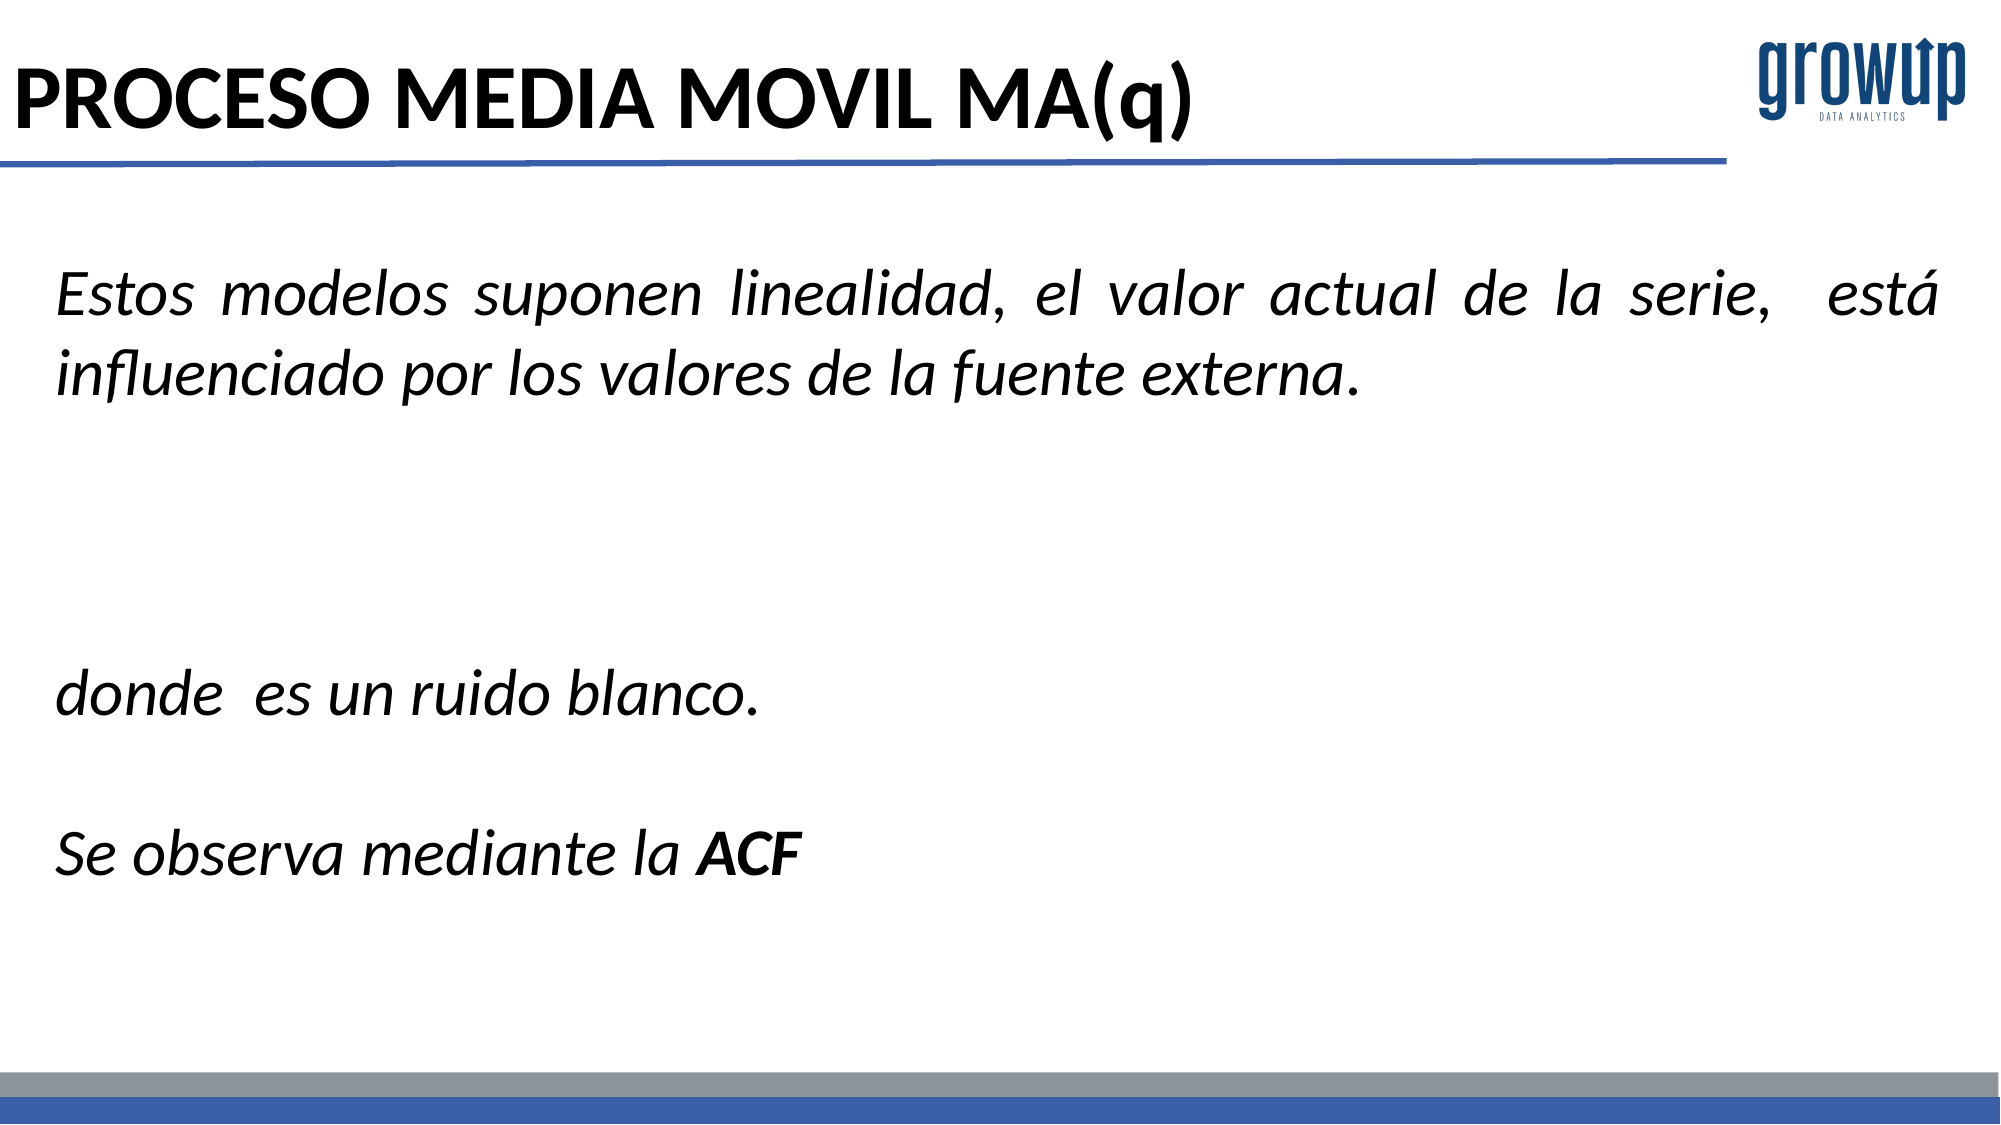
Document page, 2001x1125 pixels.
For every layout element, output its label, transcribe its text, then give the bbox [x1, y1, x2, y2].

picture [1748, 0, 1976, 168]
text_box [0, 1071, 1999, 1097]
text_box PROCESO MEDIA MOVIL MA(q) [0, 29, 1748, 155]
text_box [0, 1097, 2000, 1124]
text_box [0, 161, 1727, 165]
